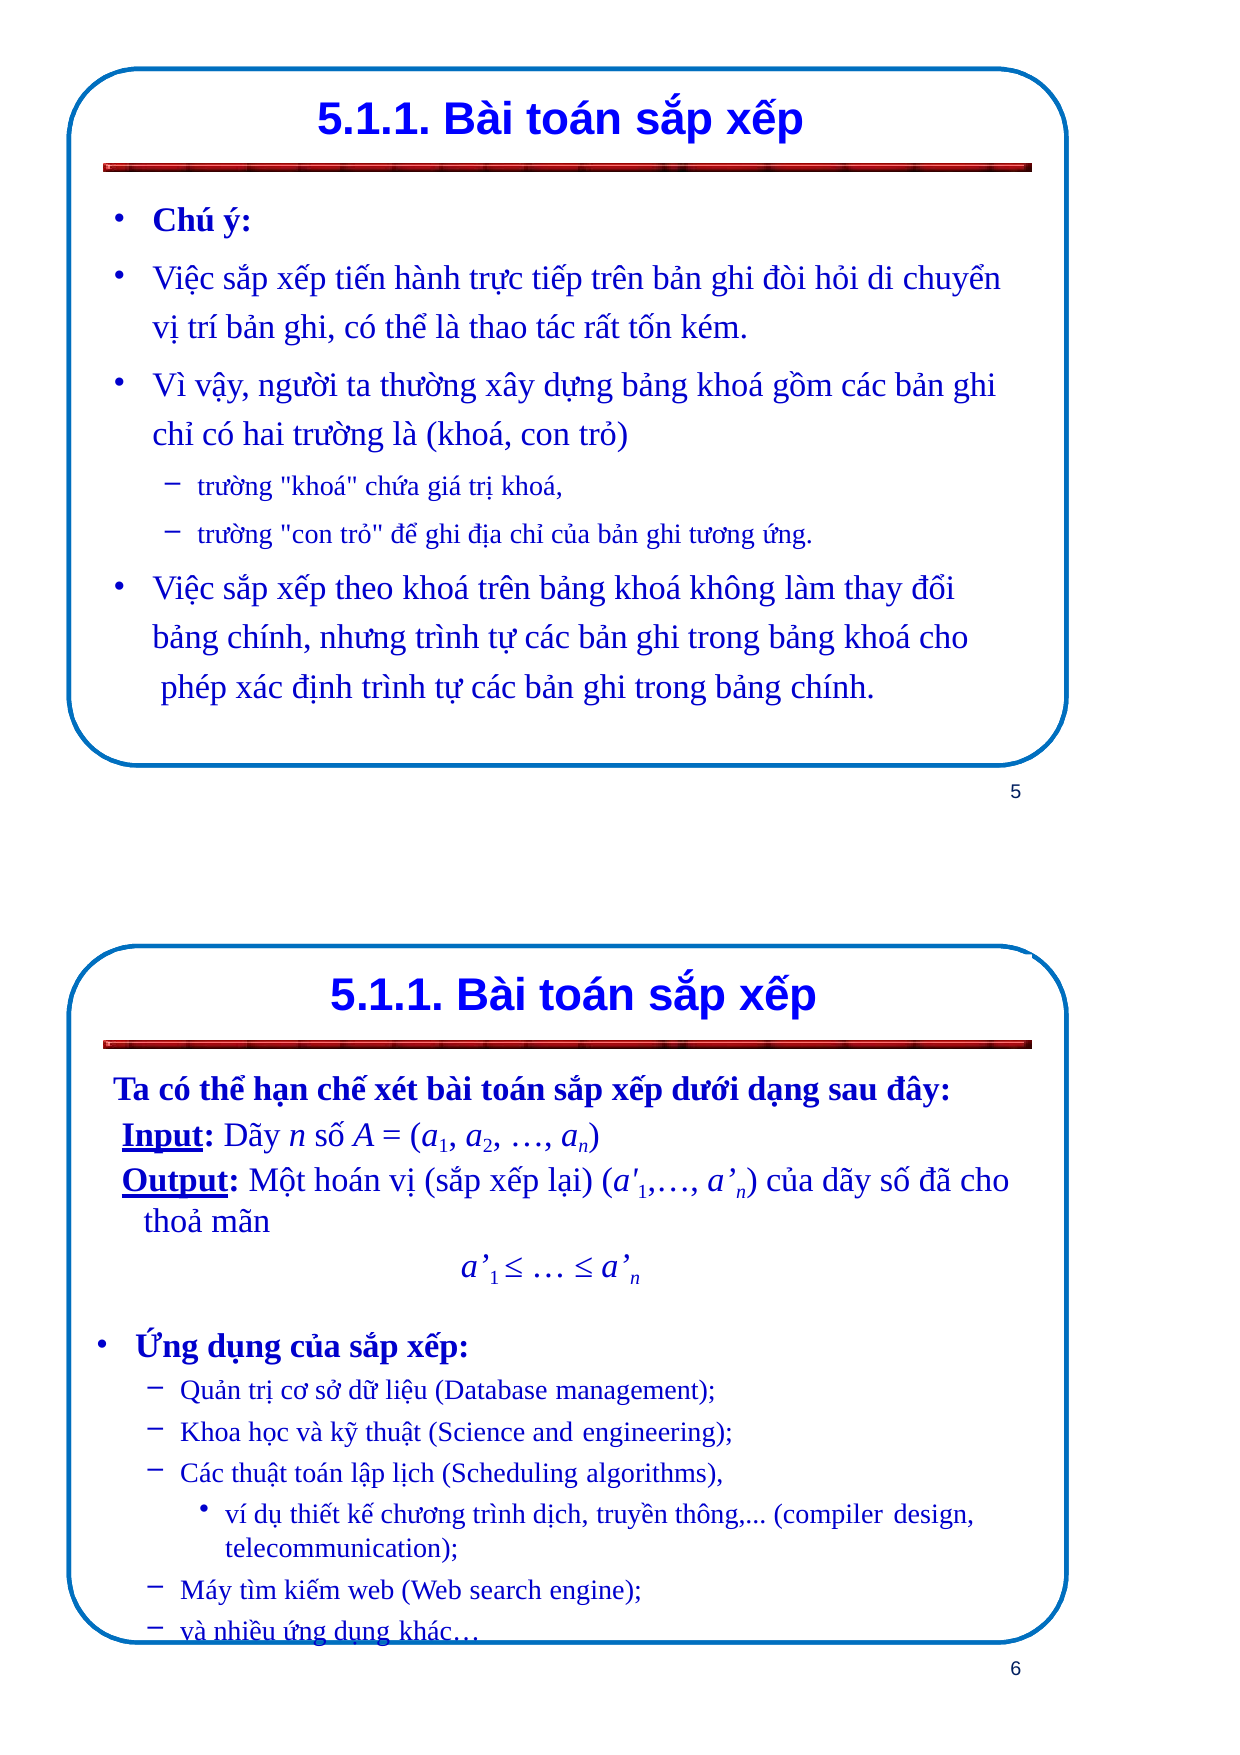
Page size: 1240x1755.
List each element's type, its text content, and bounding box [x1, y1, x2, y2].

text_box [66, 943, 1069, 1646]
text_box Chú ý: Việc sắp xếp tiến hành trực tiếp trên bản ghi đòi hỏi di chuyển vị trí bản ghi, có thể là thao tác rất tốn kém. Vì vậy, người ta thường xây dựng bảng khoá gồm các bản ghi chỉ có hai trường là (khoá, con trỏ) trường "khoá" chứa giá trị khoá, trường "con trỏ" để ghi địa chỉ của bản ghi tương ứng. Việc sắp xếp theo khoá trên bảng khoá không làm thay đổi bảng chính, nhưng trình tự các bản ghi trong bảng khoá cho phép xác định trình tự các bản ghi trong bảng chính. [111, 178, 1011, 706]
text_box 5 [1008, 776, 1024, 803]
picture [103, 163, 1032, 172]
text_box 6 [1008, 1655, 1024, 1680]
text_box 5.1.1. Bài toán sắp xếp [111, 77, 1015, 144]
